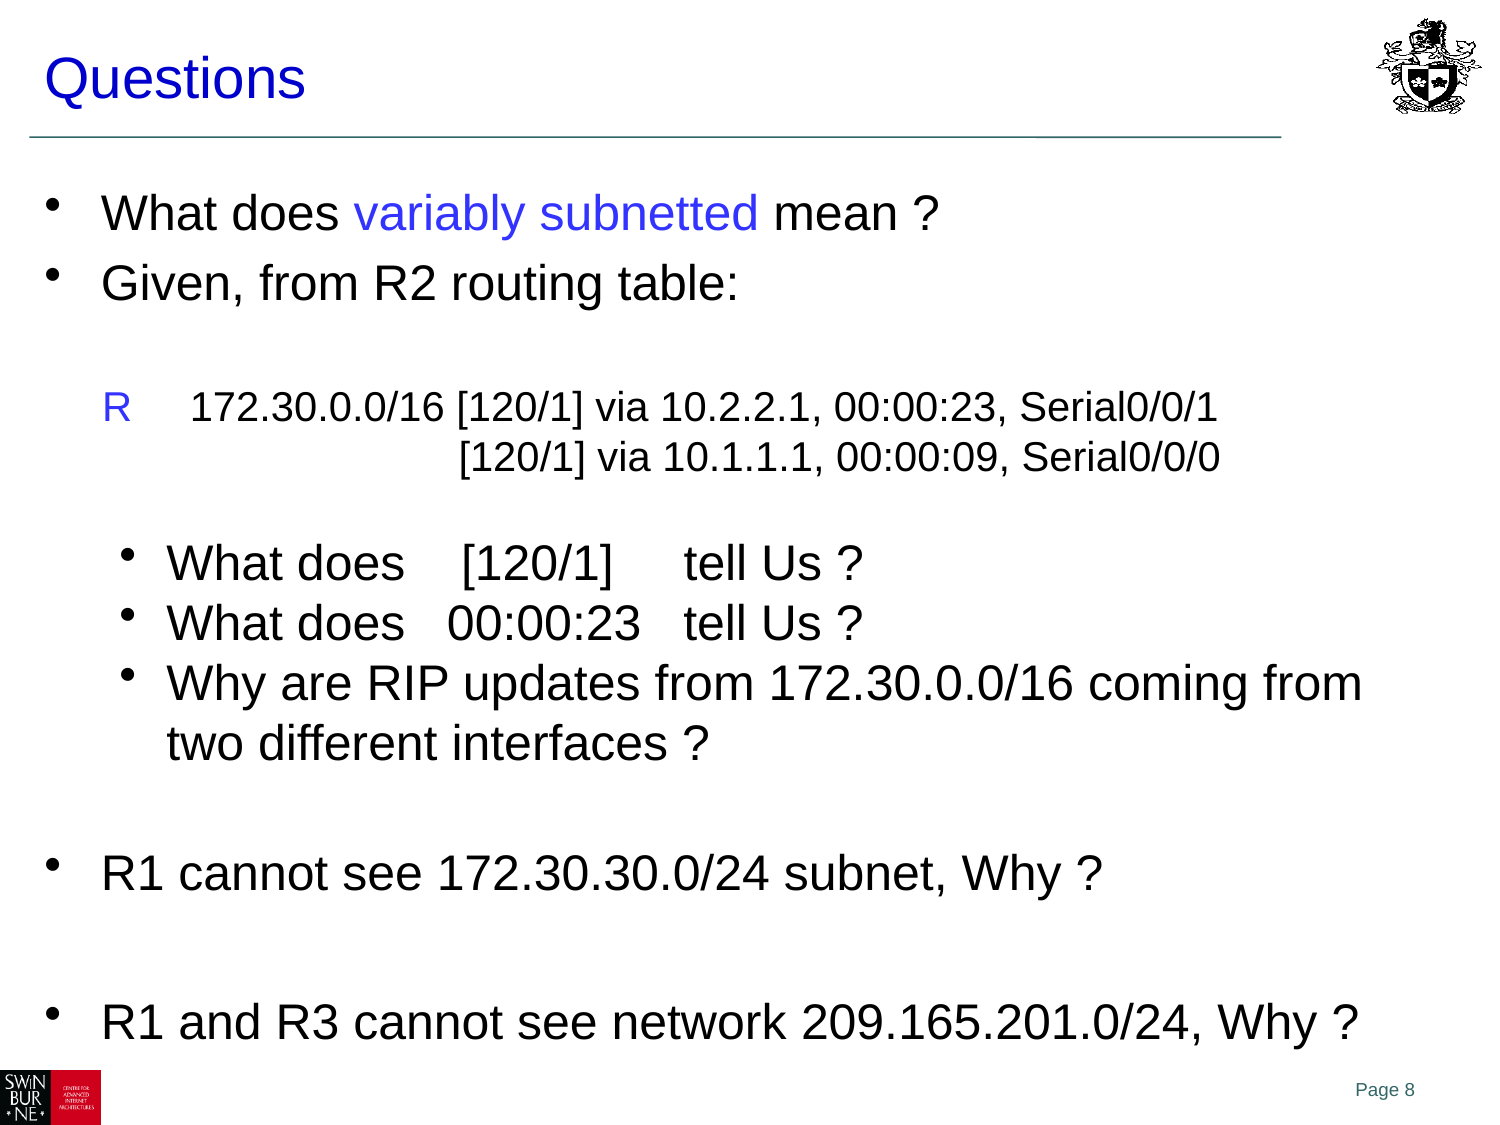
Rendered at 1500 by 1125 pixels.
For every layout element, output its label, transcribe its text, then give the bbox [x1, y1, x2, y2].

list What does variably subnetted mean ? Given, from R2 routing table: R 172.30.0.0/16 [120/1] via 10.2.2.1, 00:00:23, Serial0/0/1 [120/1] via 10.1.1.1, 00:00:09, Serial0/0/0 What does [120/1] tell Us ? What does 00:00:23 tell Us ? Why are RIP updates from 172.30.0.0/16 coming from two different interfaces ? R1 cannot see 172.30.30.0/24 subnet, Why ? R1 and R3 cannot see network 209.165.201.0/24, Why ? [29, 172, 1471, 1047]
picture [1417, 18, 1482, 114]
title Questions [29, 3, 1417, 147]
picture [0, 1070, 101, 1125]
